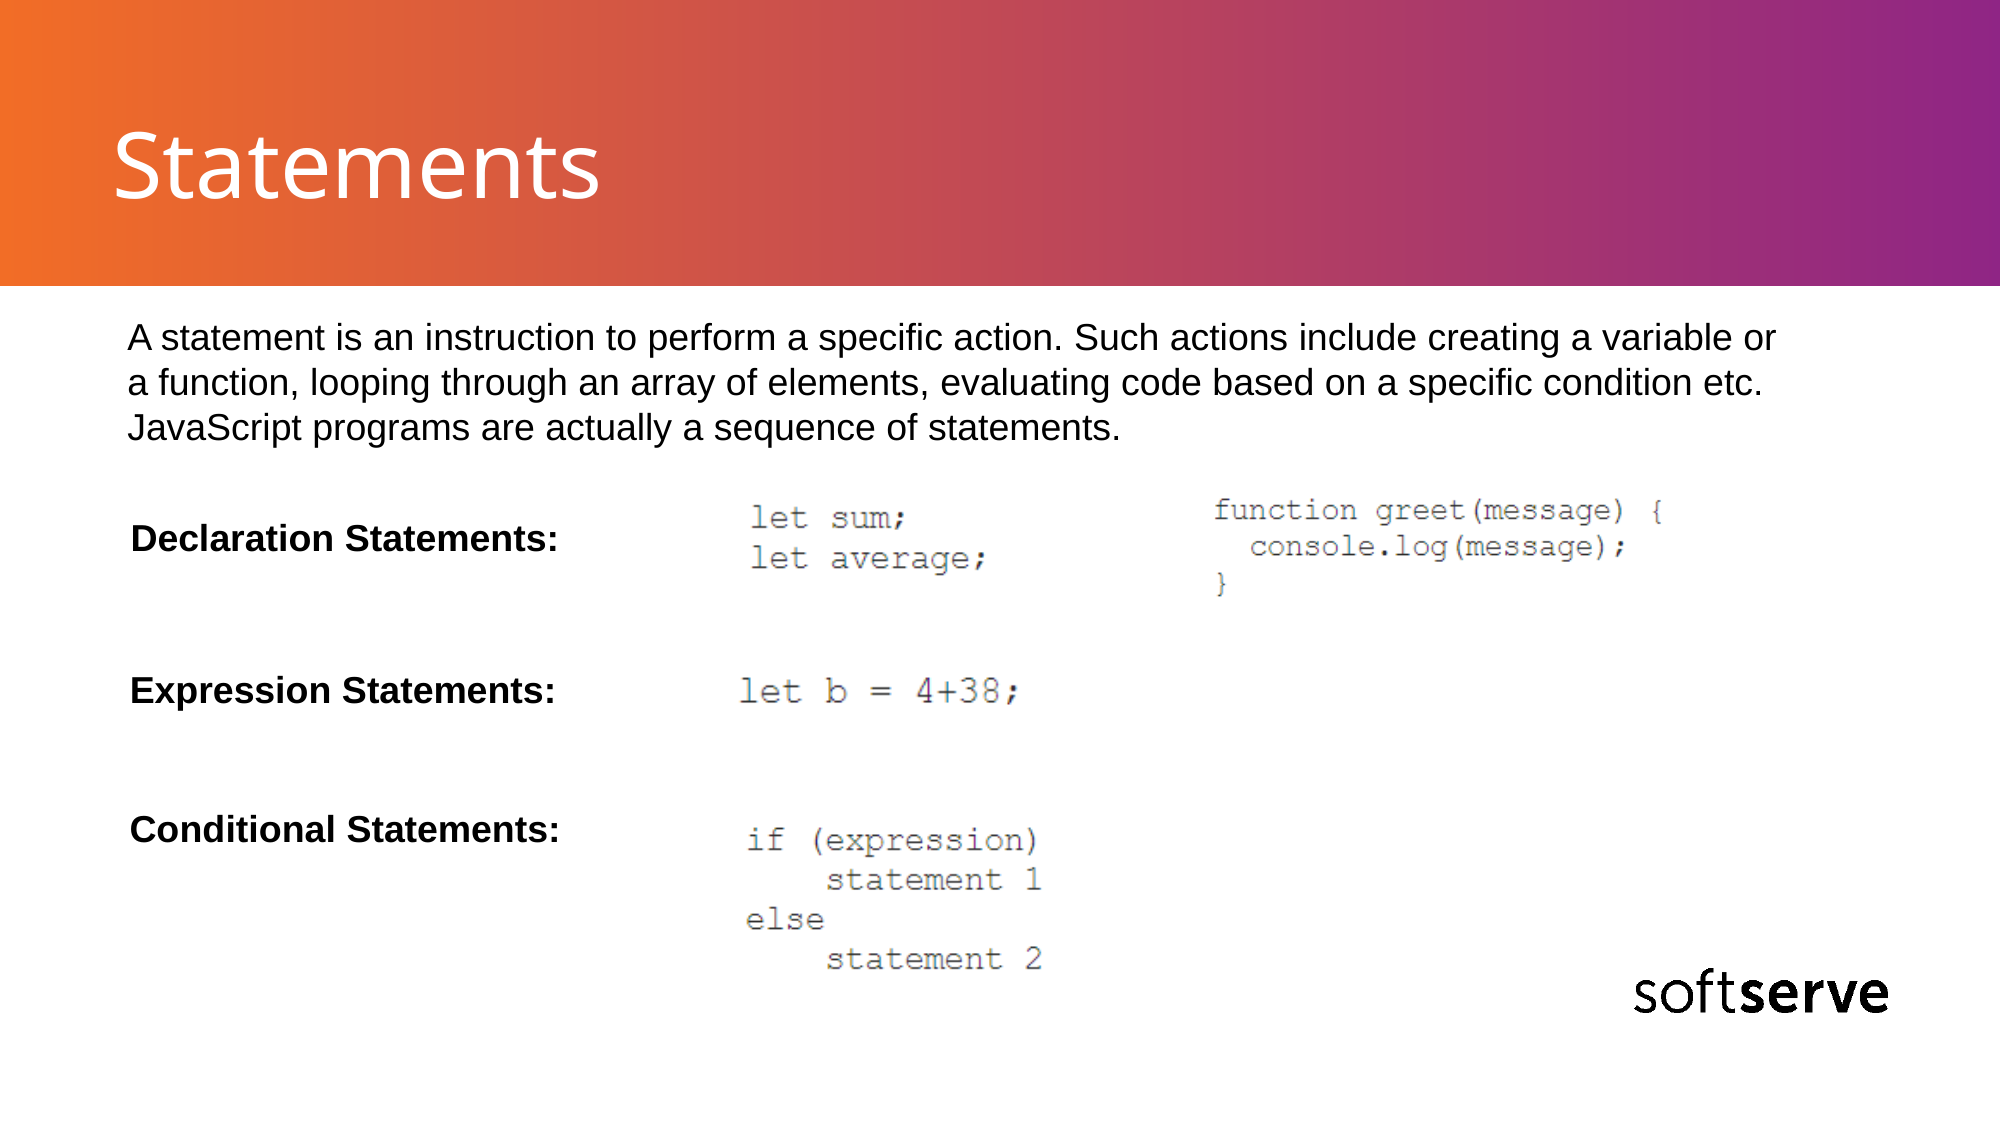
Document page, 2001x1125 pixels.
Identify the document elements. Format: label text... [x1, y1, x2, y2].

picture [730, 659, 1067, 726]
picture [1214, 480, 1686, 606]
text_box Expression Statements: [114, 659, 572, 719]
text_box Conditional Statements: [114, 797, 576, 858]
picture [729, 481, 1038, 593]
text_box A statement is an instruction to perform a specific action. Such actions include creating a variable or a function, looping through an array of elements, evaluating code based on a specific condition etc. JavaScript programs are actually a sequence of statements. [112, 305, 1817, 455]
picture [1634, 968, 1888, 1013]
picture [729, 797, 1129, 1002]
title Statements [112, 112, 1888, 225]
text_box Declaration Statements:: [115, 506, 586, 567]
